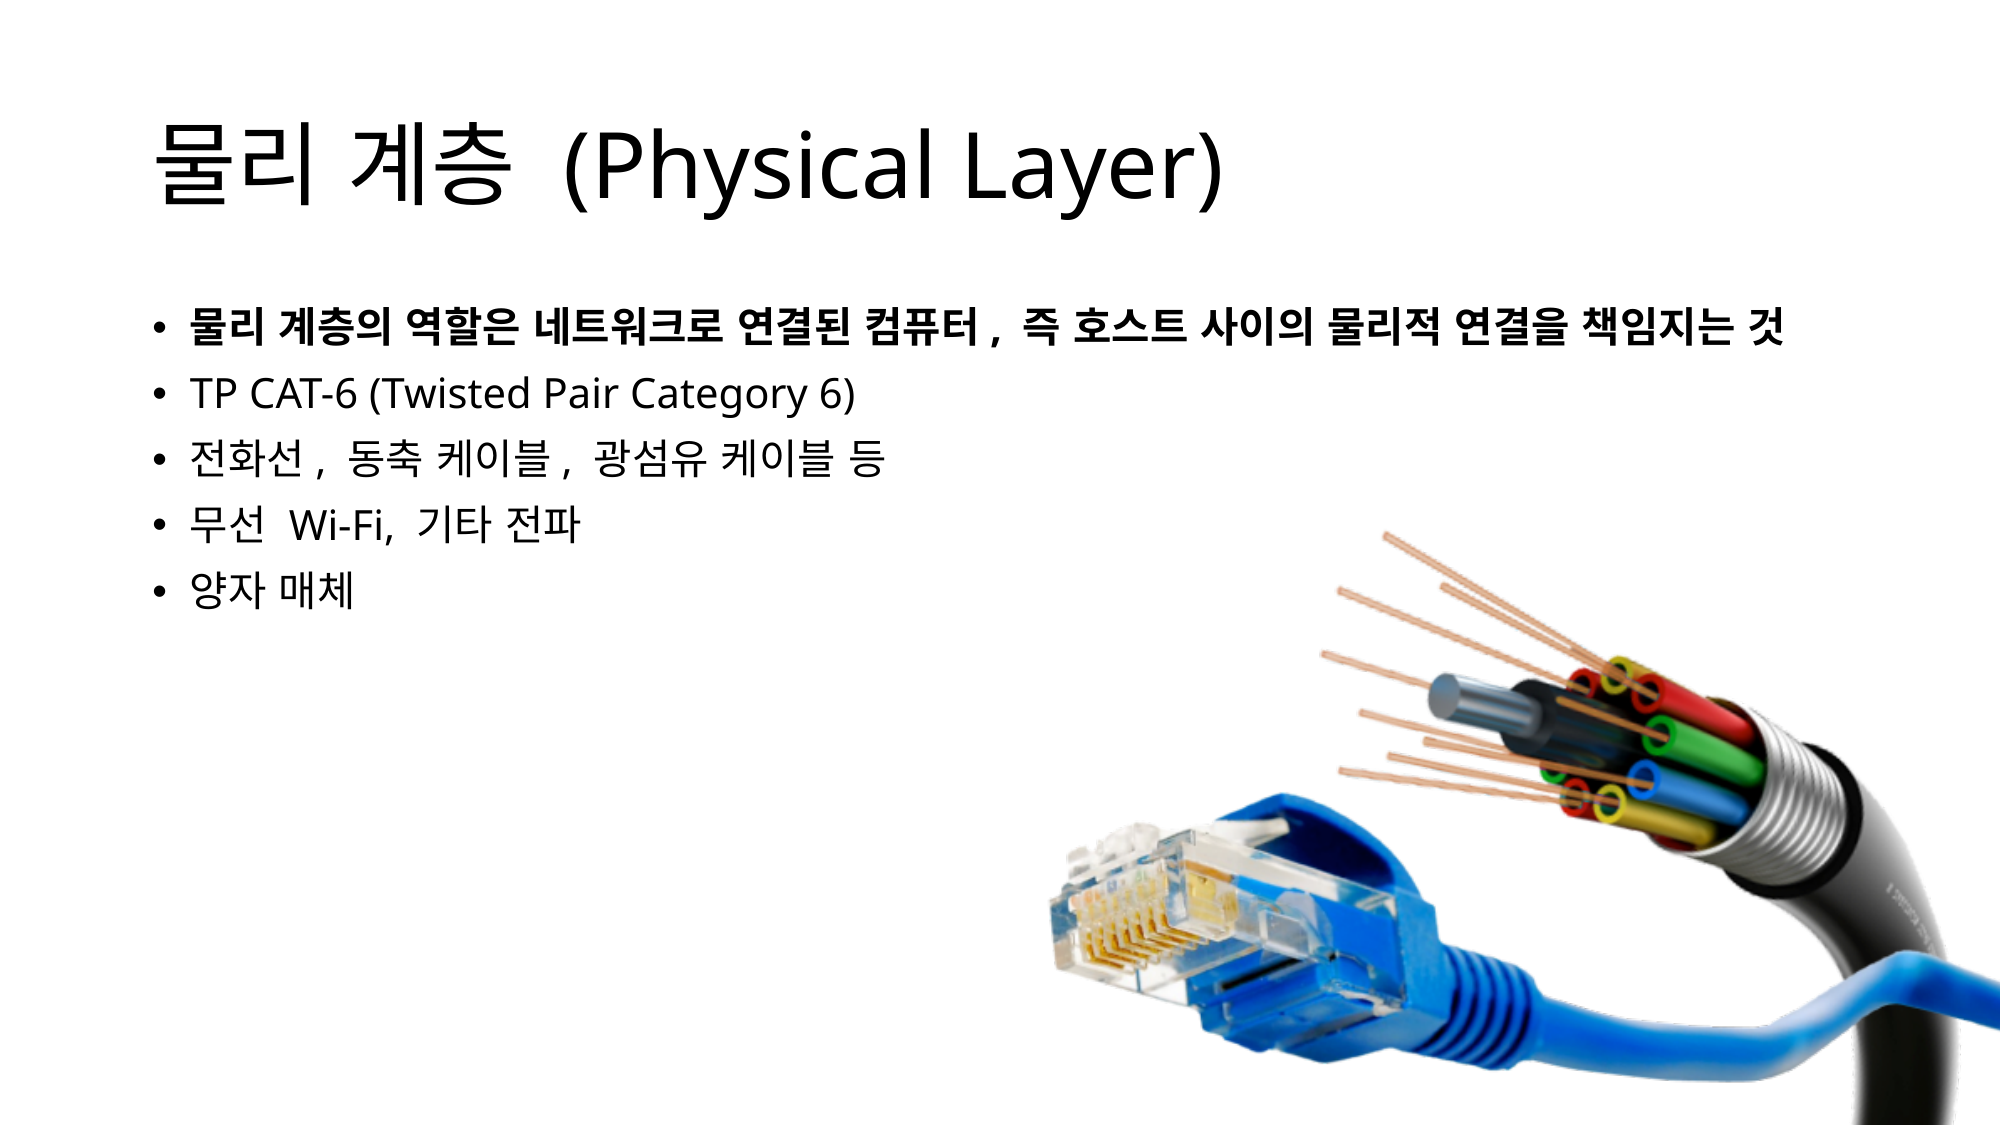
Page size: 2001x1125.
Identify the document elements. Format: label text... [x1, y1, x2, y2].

title 물리 계층 (Physical Layer) [137, 59, 1863, 278]
list 물리 계층의 역할은 네트워크로 연결된 컴퓨터, 즉 호스트 사이의 물리적 연결을 책임지는 것 TP CAT-6 (Twisted Pair Category 6) 전화선, 동축 케이블, 광섬유 케이블 등 무선 Wi-Fi, 기타 전파 양자 매체 [137, 299, 1970, 1014]
picture [1040, 516, 2000, 1125]
